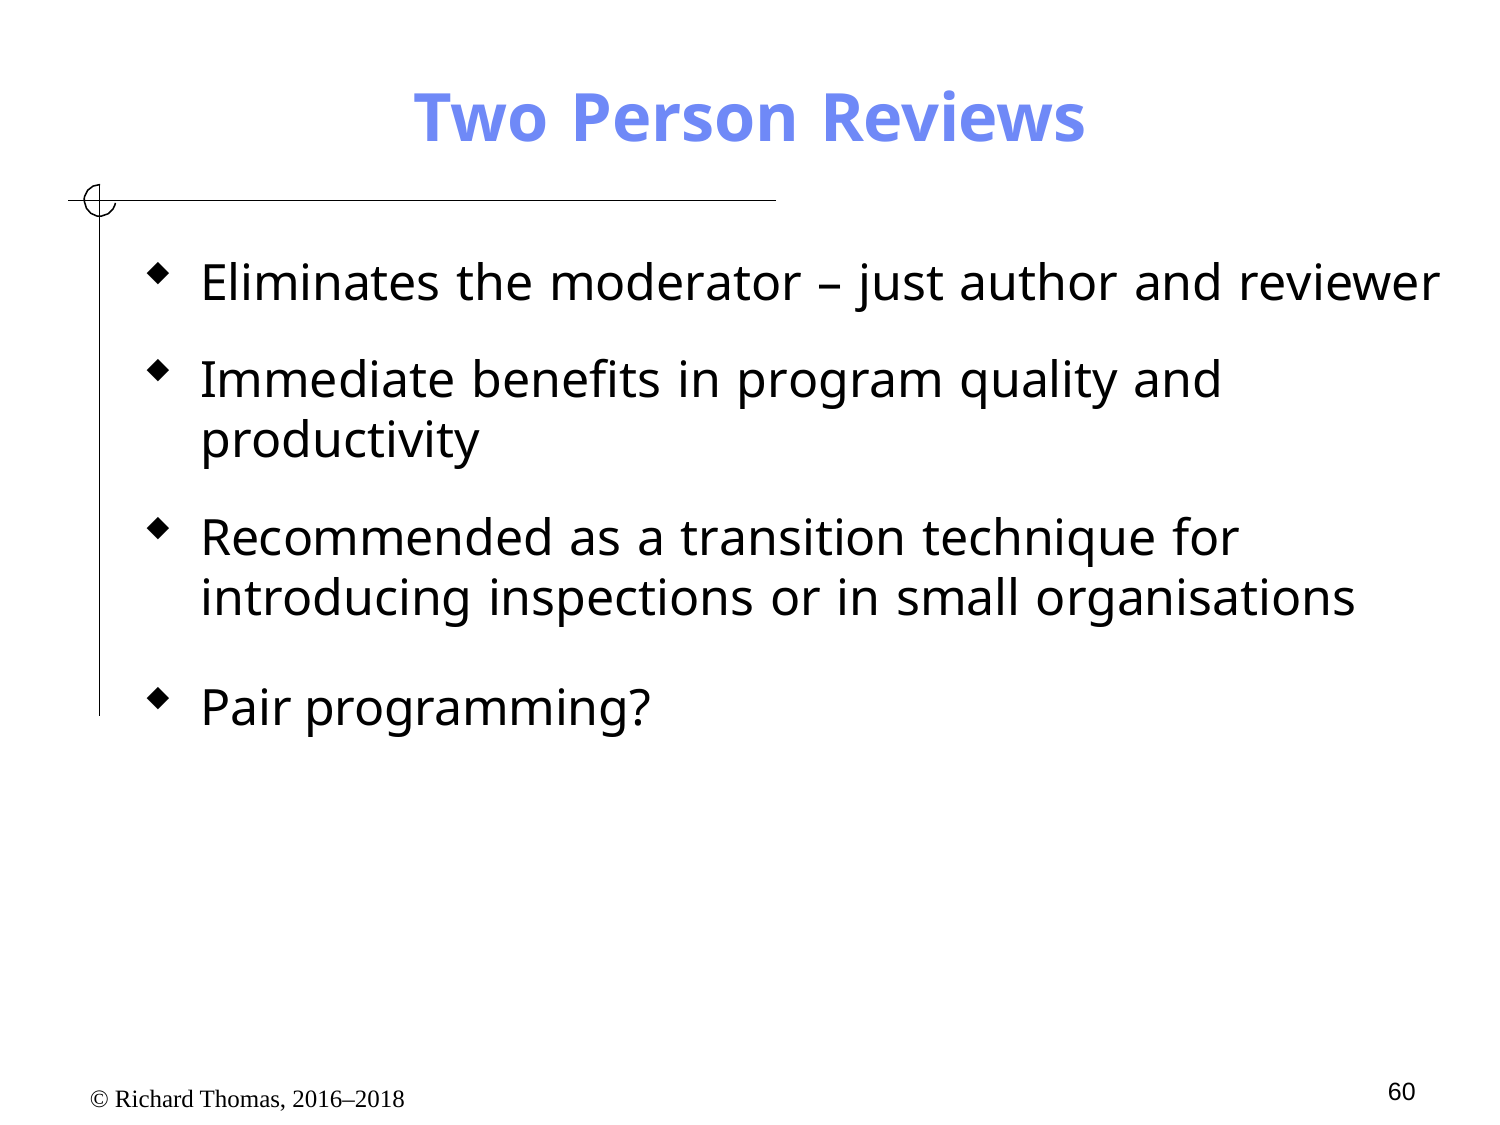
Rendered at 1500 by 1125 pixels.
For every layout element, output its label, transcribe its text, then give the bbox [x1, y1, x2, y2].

slide_number 60 [1387, 1074, 1463, 1106]
title Two Person Reviews [130, 75, 1370, 250]
list Eliminates the moderator – just author and reviewer Immediate benefits in program quality and productivity Recommended as a transition technique for introducing inspections or in small organisations Pair programming? [112, 250, 1462, 888]
